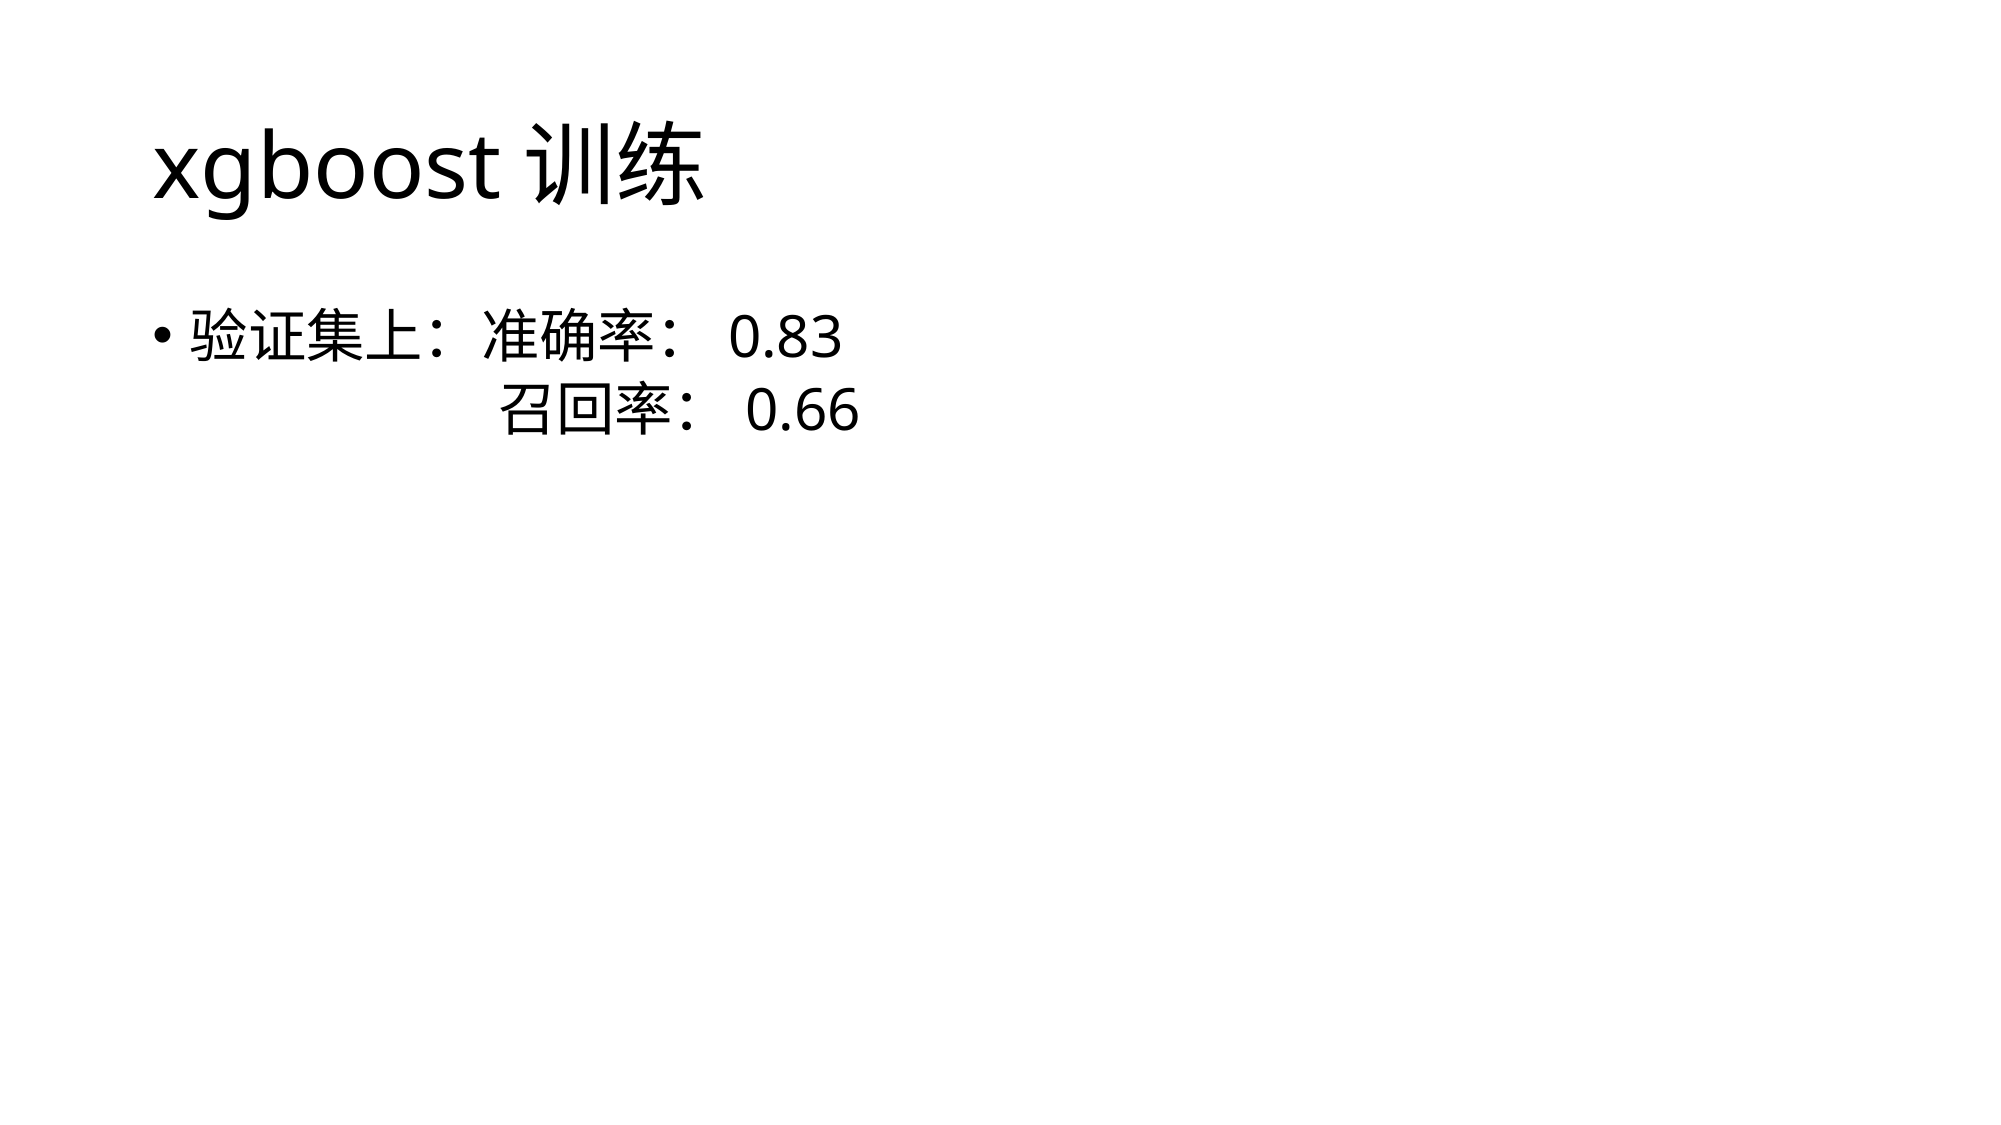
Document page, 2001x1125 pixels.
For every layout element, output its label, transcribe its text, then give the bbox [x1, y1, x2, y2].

title xgboost训练 [137, 59, 1863, 278]
list 验证集上：准确率：0.83 召回率：0.66 [137, 299, 1863, 1014]
